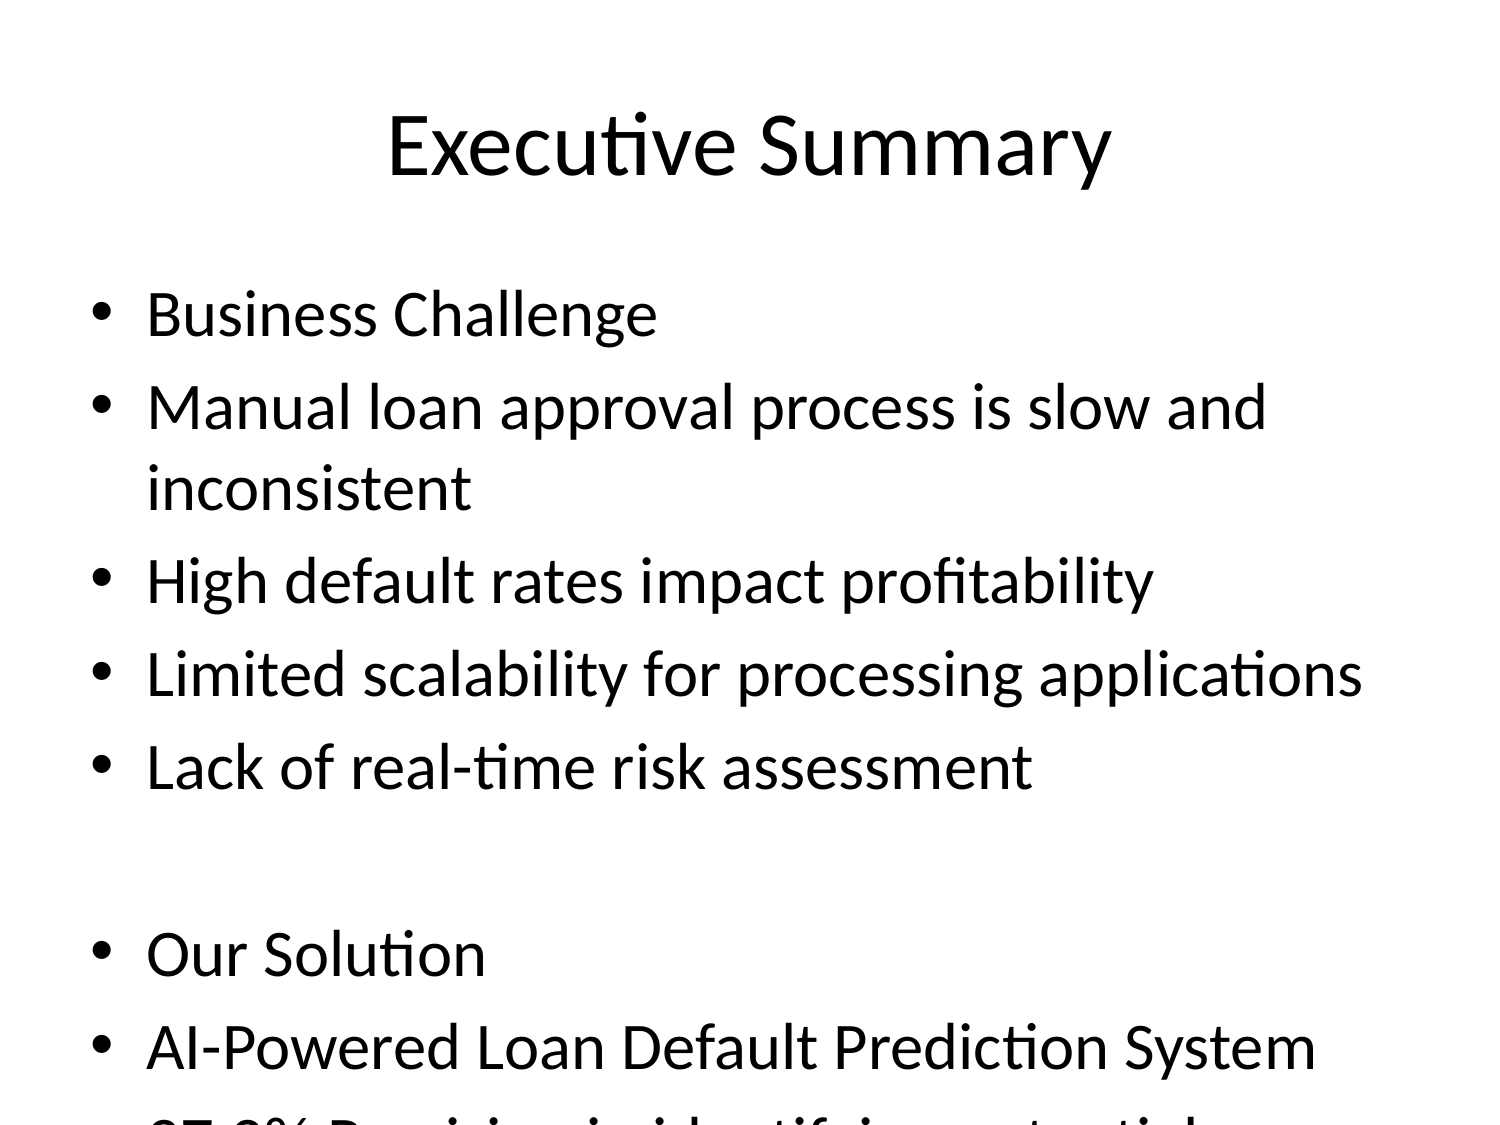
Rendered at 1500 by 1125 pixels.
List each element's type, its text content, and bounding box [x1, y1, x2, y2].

list Business Challenge Manual loan approval process is slow and inconsistent High default rates impact profitability Limited scalability for processing applications Lack of real-time risk assessment Our Solution AI-Powered Loan Default Prediction System 37.2% Precision in identifying potential defaults Real-time predictions in <200ms Automated decision support (Approve/Reject/Review) Continuous monitoring and alerting [75, 262, 1425, 1005]
title Executive Summary [75, 45, 1425, 233]
